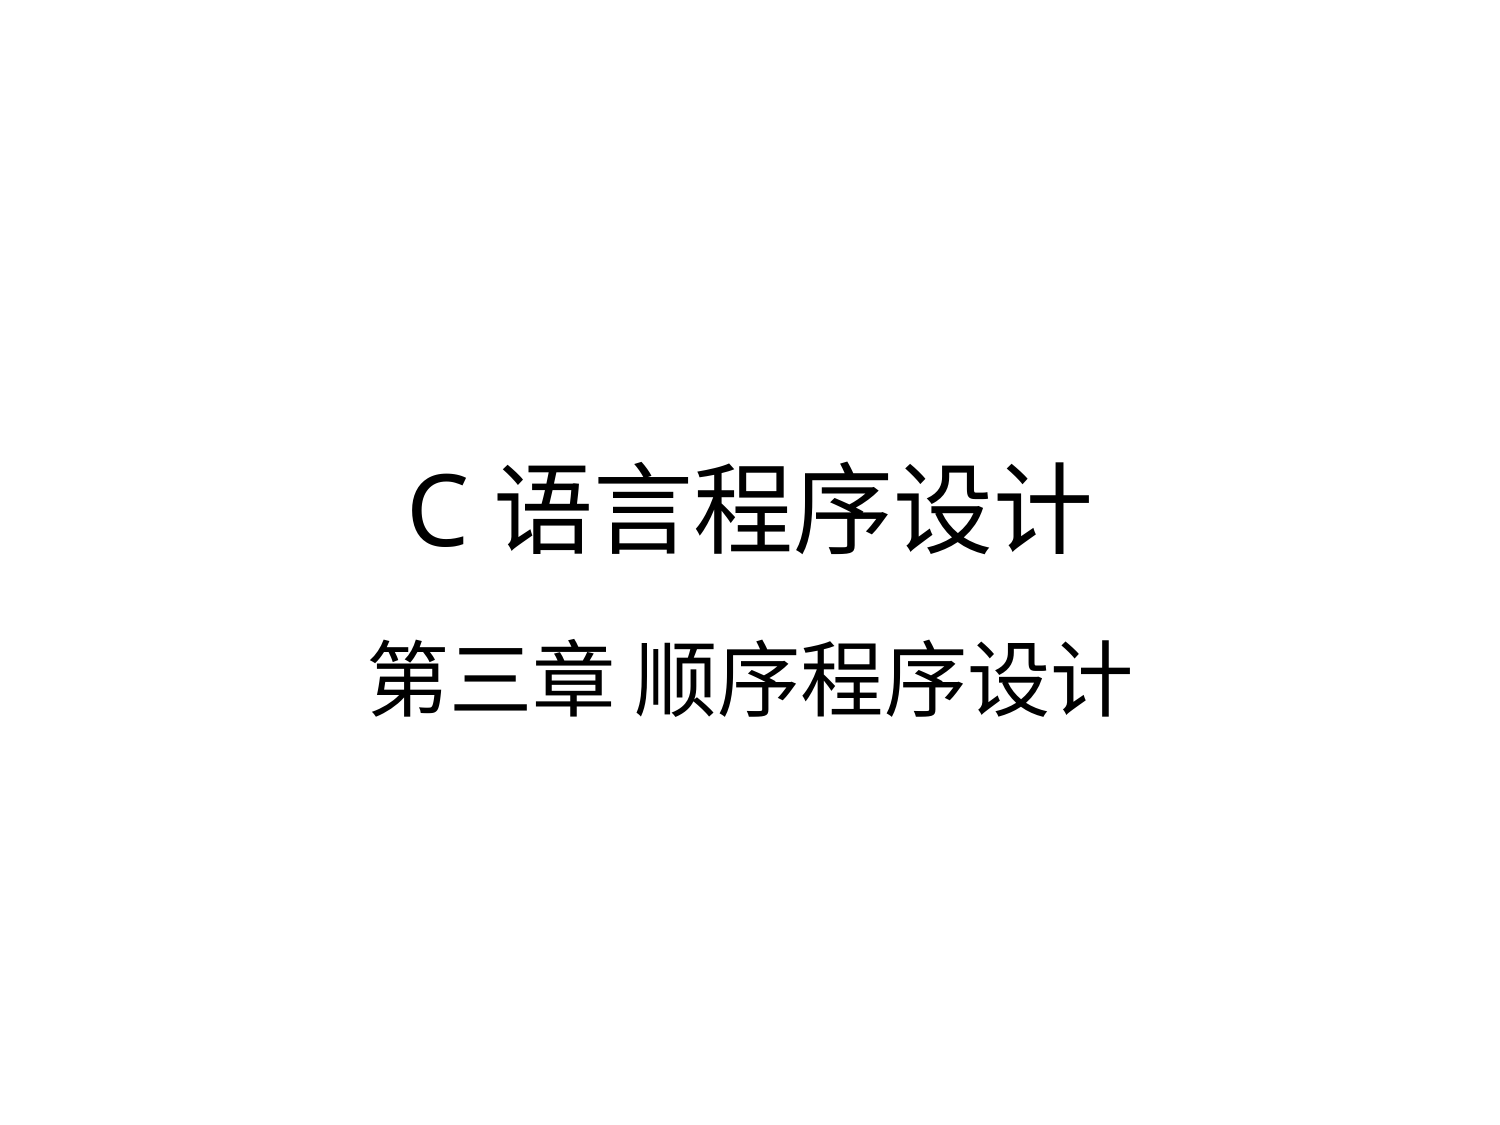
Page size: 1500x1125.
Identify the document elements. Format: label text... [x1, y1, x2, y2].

title C语言程序设计 [112, 184, 1388, 576]
subtitle 第三章 顺序程序设计 [187, 630, 1313, 903]
